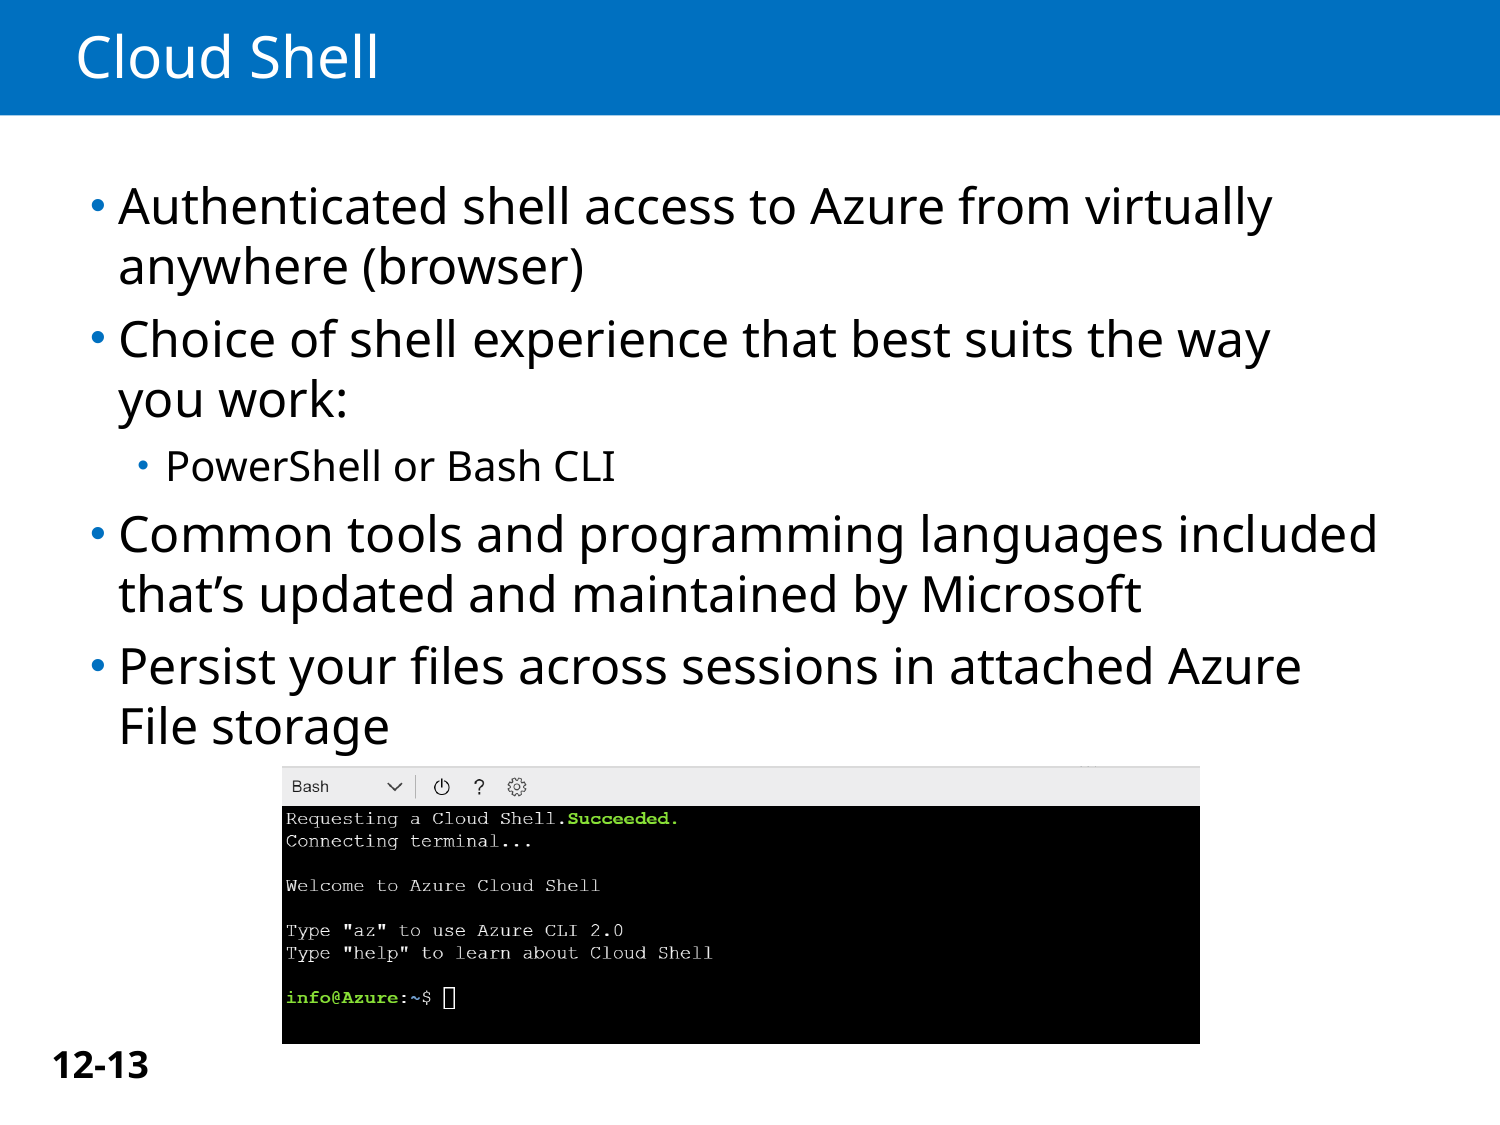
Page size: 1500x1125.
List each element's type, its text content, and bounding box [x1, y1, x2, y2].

title Cloud Shell [75, 0, 1351, 122]
picture [282, 766, 1200, 1044]
text_box 12-13 [36, 1033, 194, 1094]
text_box Authenticated shell access to Azure from virtually anywhere (browser) Choice of shell experience that best suits the way you work: PowerShell or Bash CLI Common tools and programming languages included that’s updated and maintained by Microsoft Persist your files across sessions in attached Azure File storage [75, 167, 1408, 722]
